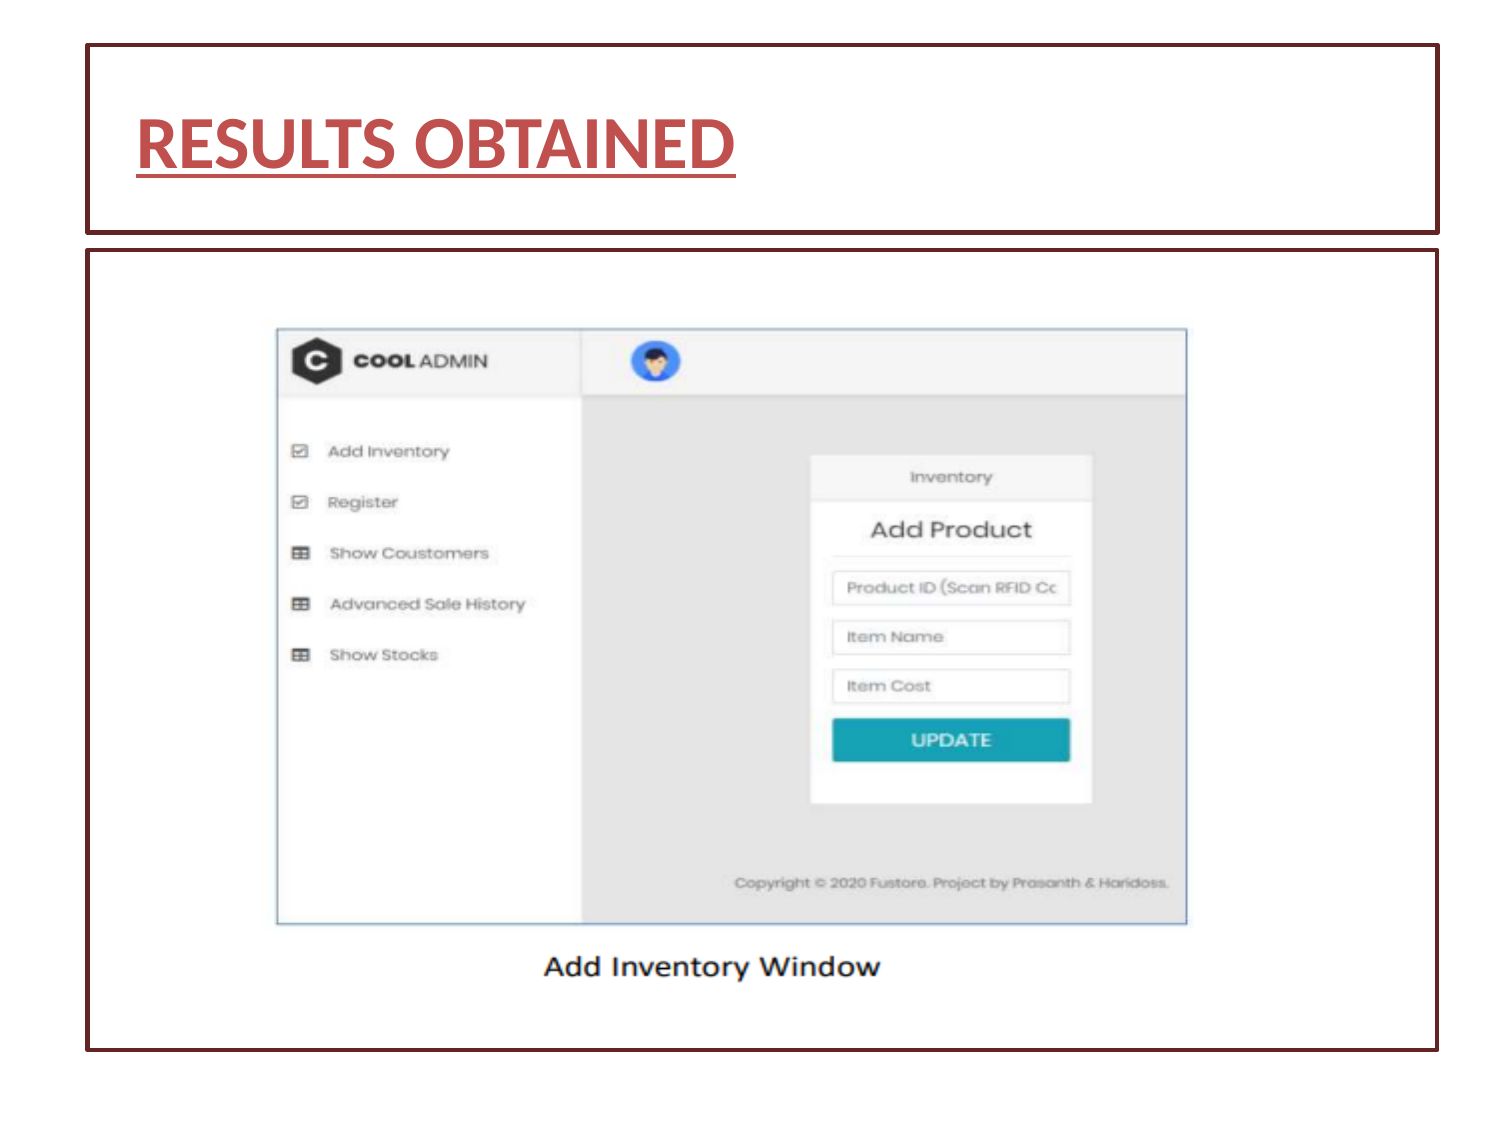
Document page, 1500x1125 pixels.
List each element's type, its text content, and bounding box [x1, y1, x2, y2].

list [249, 318, 1251, 988]
title RESULTS OBTAINED [87, 45, 1438, 233]
text_box [85, 248, 1439, 1052]
